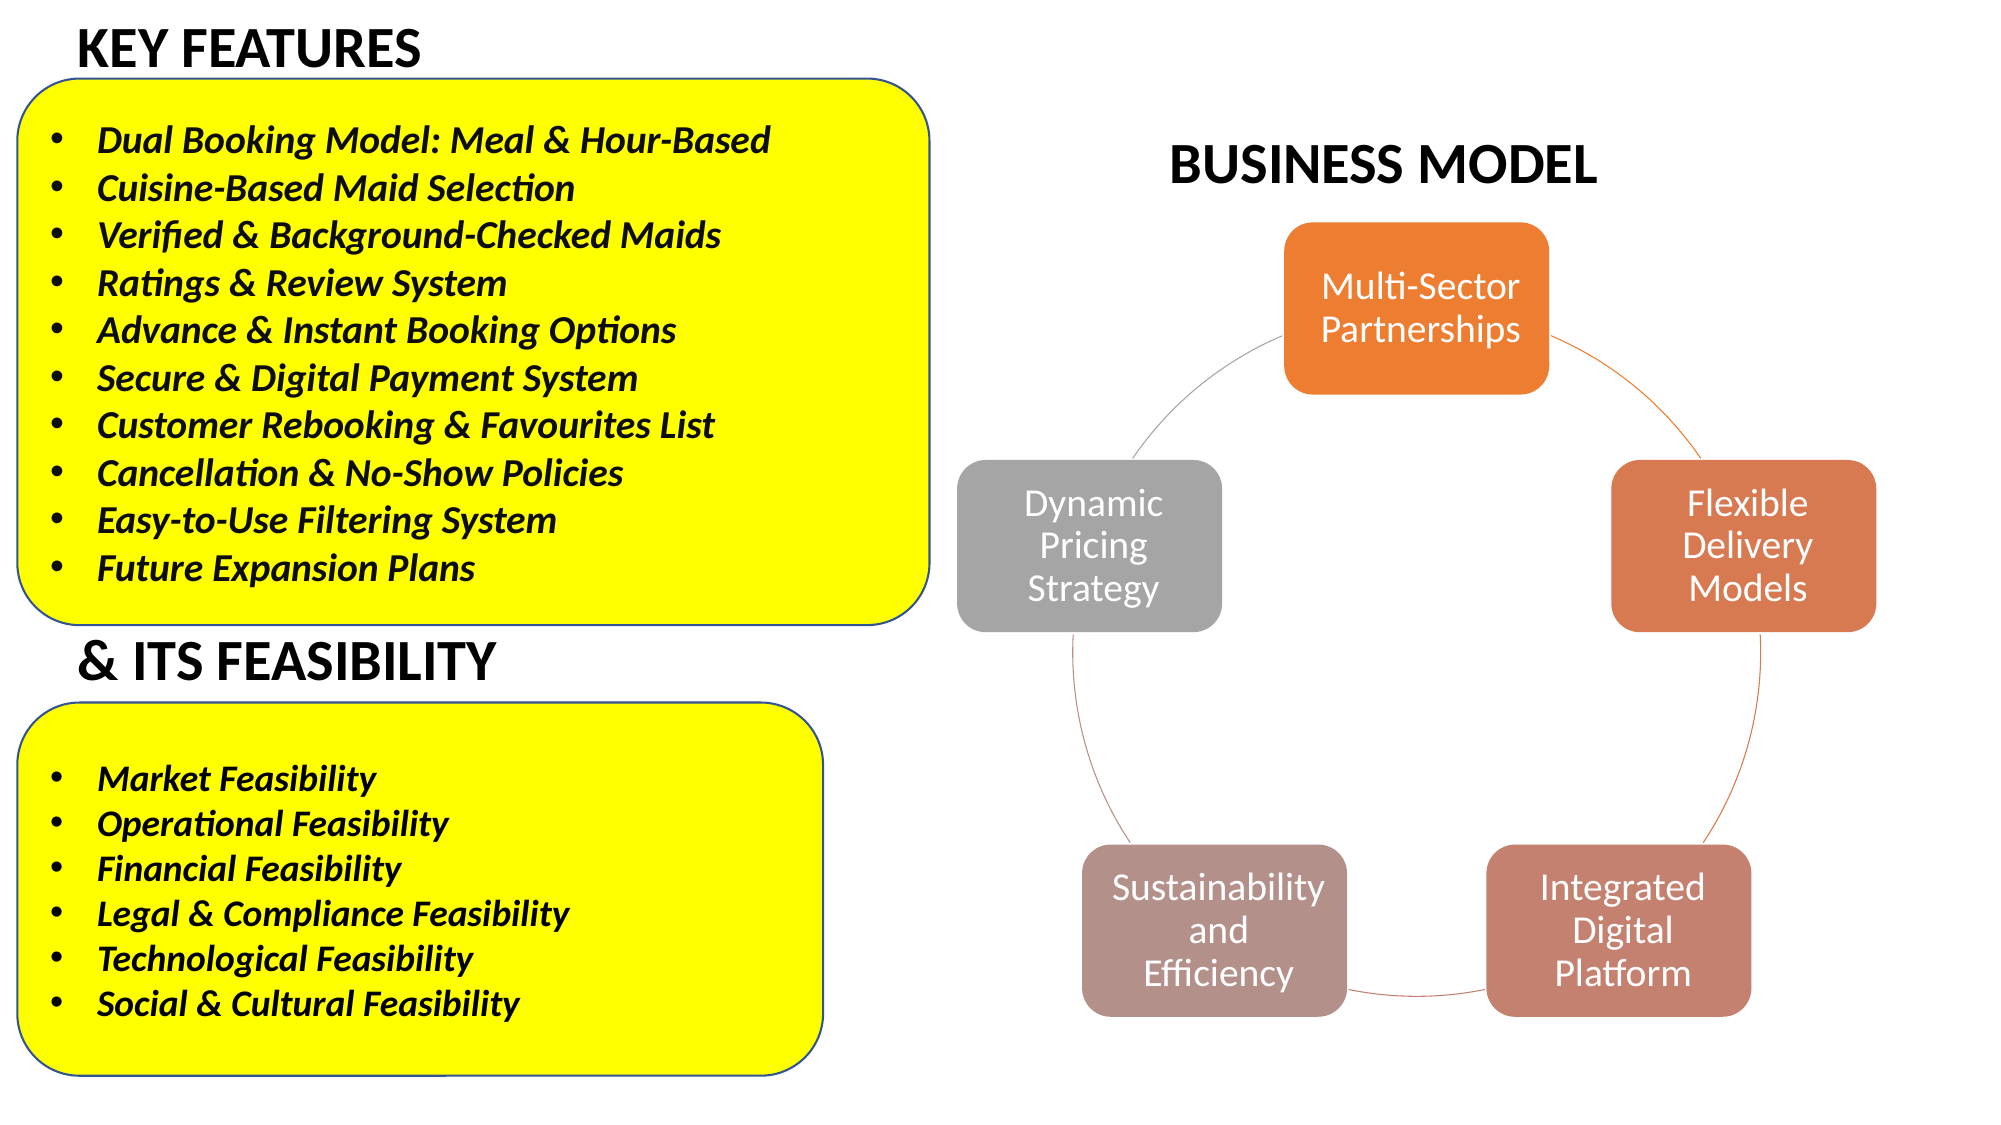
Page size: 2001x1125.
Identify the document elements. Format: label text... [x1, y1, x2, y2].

text_box BUSINESS MODEL [913, 117, 1855, 203]
text_box Dual Booking Model: Meal & Hour-Based Cuisine-Based Maid Selection Verified & Background-Checked Maids Ratings & Review System Advance & Instant Booking Options Secure & Digital Payment System Customer Rebooking & Favourites List Cancellation & No-Show Policies Easy-to-Use Filtering System Future Expansion Plans [16, 77, 931, 624]
text_box KEY FEATURES [63, 1, 976, 86]
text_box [883, 221, 1950, 1029]
text_box Market Feasibility Operational Feasibility Financial Feasibility Legal & Compliance Feasibility Technological Feasibility Social & Cultural Feasibility [16, 701, 825, 1077]
text_box & ITS FEASIBILITY [63, 615, 883, 700]
